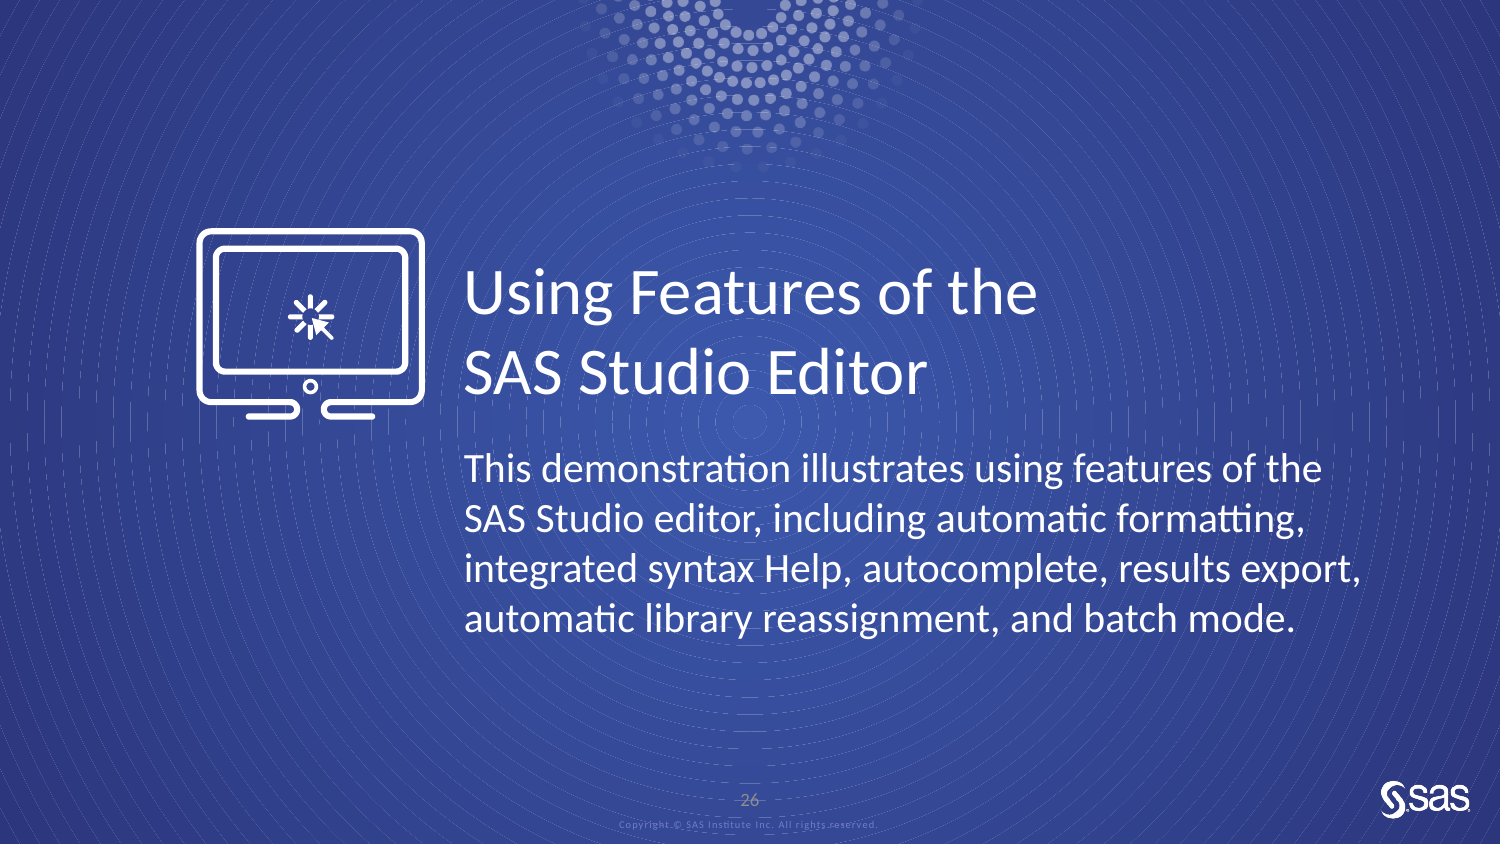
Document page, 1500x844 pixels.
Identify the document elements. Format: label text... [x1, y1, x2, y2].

slide_number 26 [675, 780, 825, 818]
text_box [196, 228, 425, 420]
picture [576, 0, 924, 181]
list This demonstration illustrates using features of the SAS Studio editor, including automatic formatting, integrated syntax Help, autocomplete, results export, automatic library reassignment, and batch mode. [463, 441, 1389, 479]
picture [1379, 778, 1472, 821]
title Using Features of the SAS Studio Editor [463, 247, 1458, 344]
